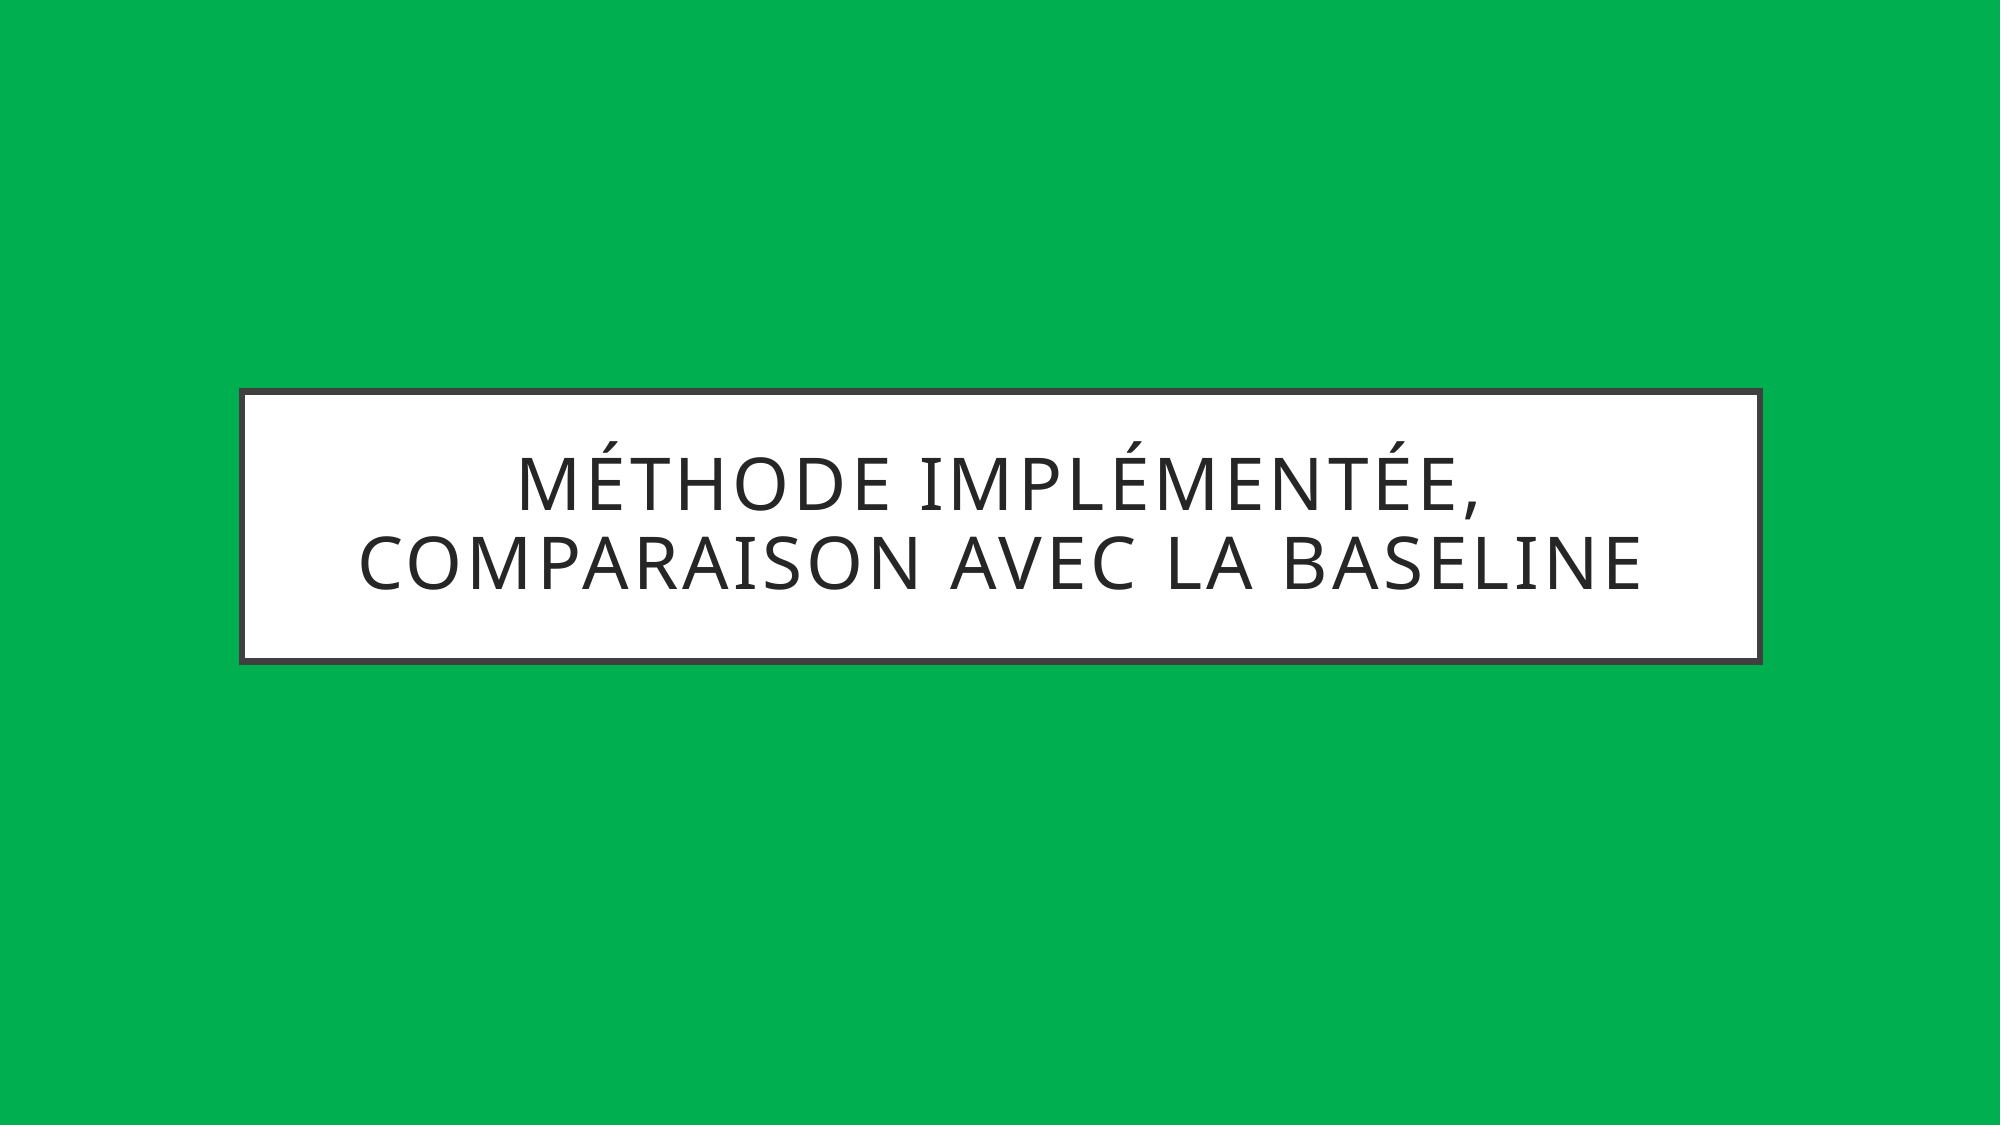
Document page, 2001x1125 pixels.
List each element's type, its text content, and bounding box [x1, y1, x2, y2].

title Méthode implémentée, comparaison avec la baseline [239, 388, 1763, 665]
